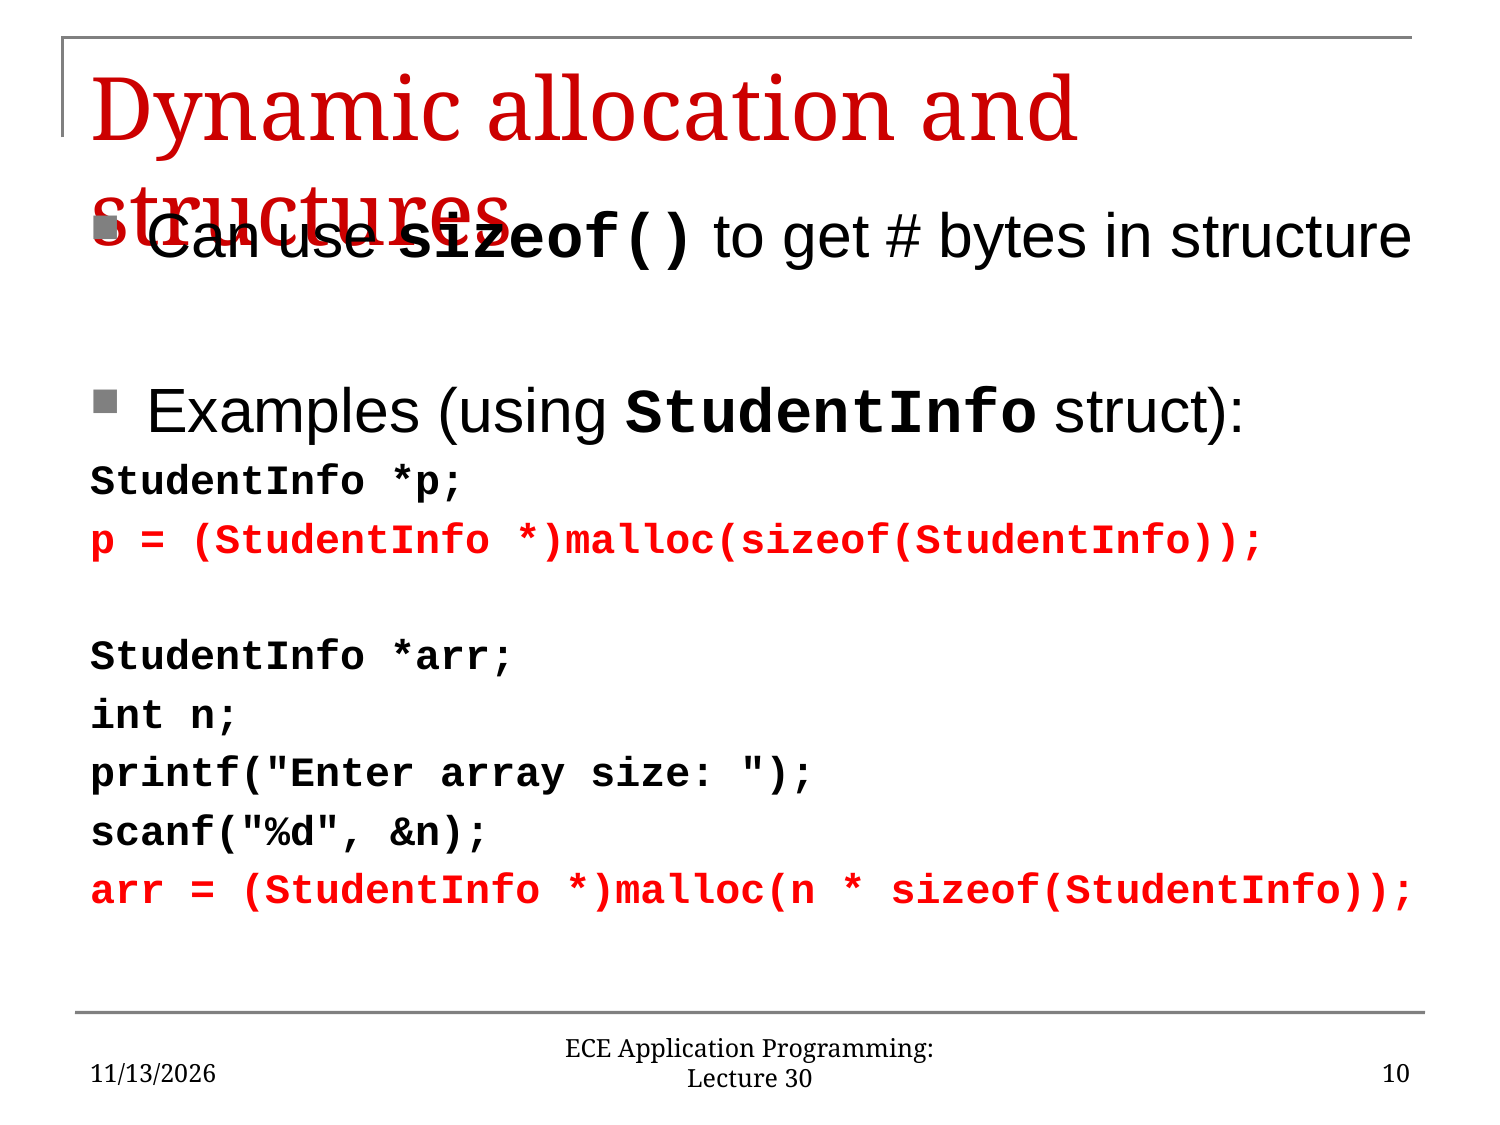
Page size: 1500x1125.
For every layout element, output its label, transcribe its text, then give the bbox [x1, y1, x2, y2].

title Dynamic allocation and structures [75, 45, 1425, 163]
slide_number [74, 1023, 426, 1100]
footer ECE Application Programming: Lecture 30 [512, 1024, 988, 1101]
list Can use sizeof() to get # bytes in structure Examples (using StudentInfo struct): StudentInfo *p; p = (StudentInfo *)malloc(sizeof(StudentInfo)); StudentInfo *arr; int n; printf("Enter array size: "); scanf("%d", &n); arr = (StudentInfo *)malloc(n * sizeof(StudentInfo)); [75, 187, 1463, 1006]
slide_number 10 [1074, 1023, 1426, 1100]
